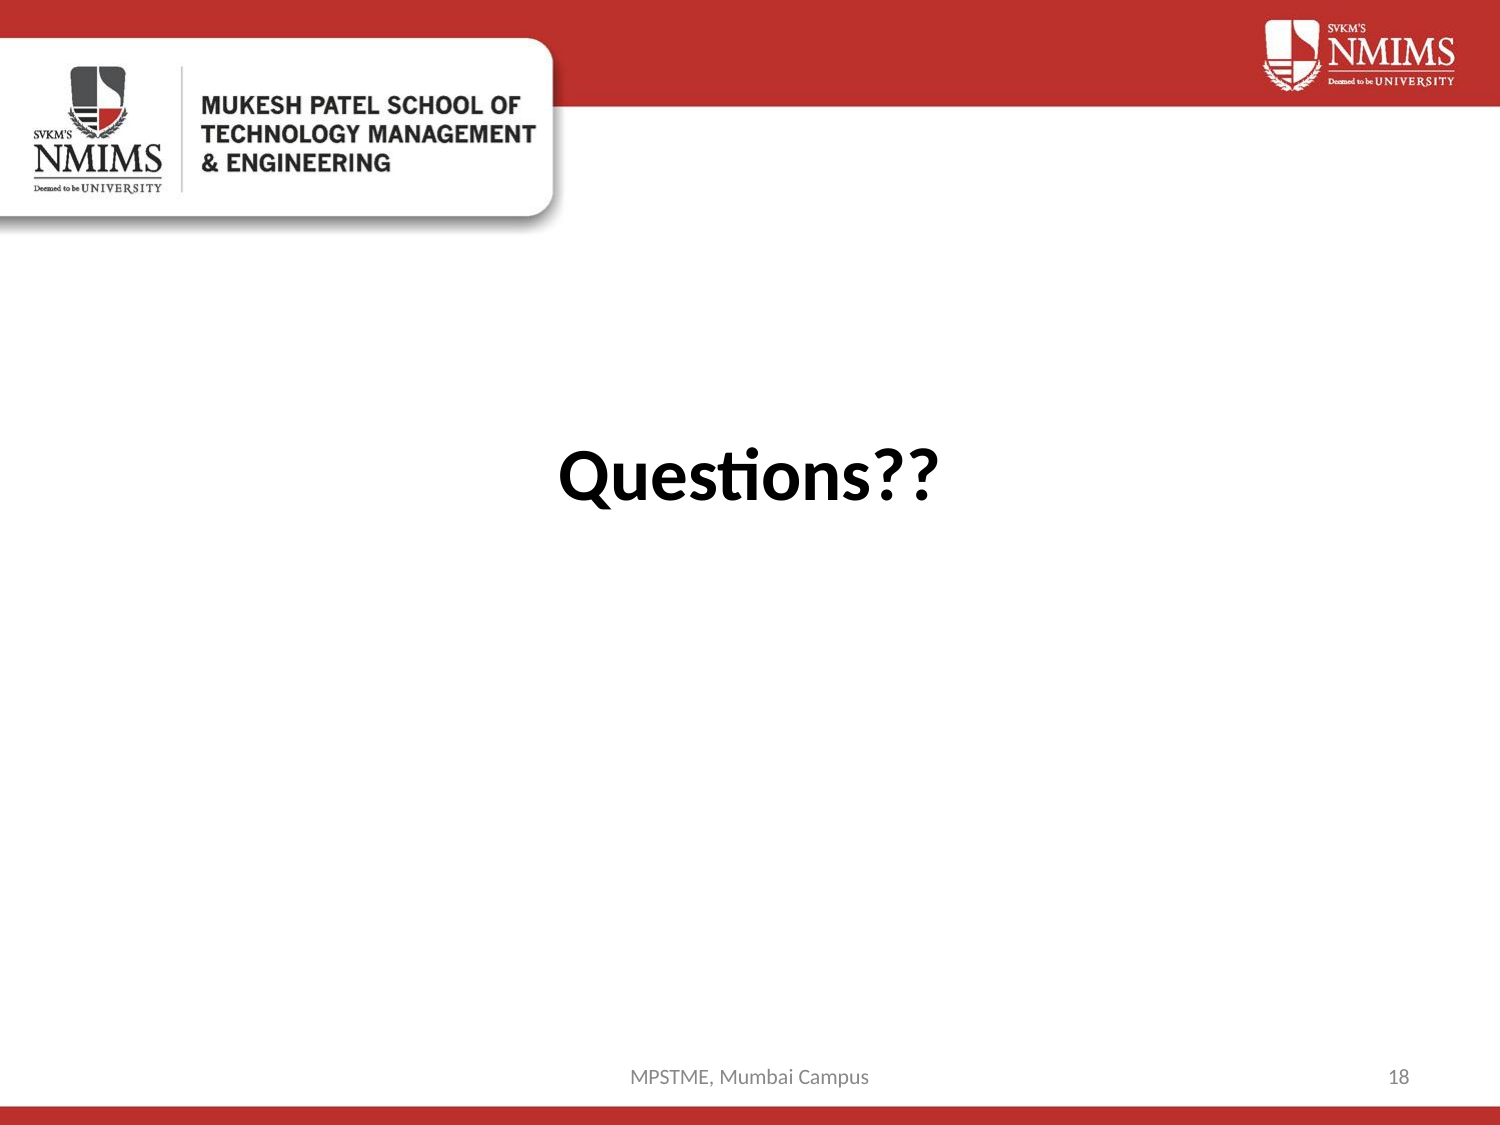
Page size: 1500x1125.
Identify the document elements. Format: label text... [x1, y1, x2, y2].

footer MPSTME, Mumbai Campus [512, 1045, 988, 1106]
title Questions?? [112, 349, 1388, 591]
slide_number 18 [1074, 1045, 1425, 1106]
picture [0, 0, 1500, 1125]
